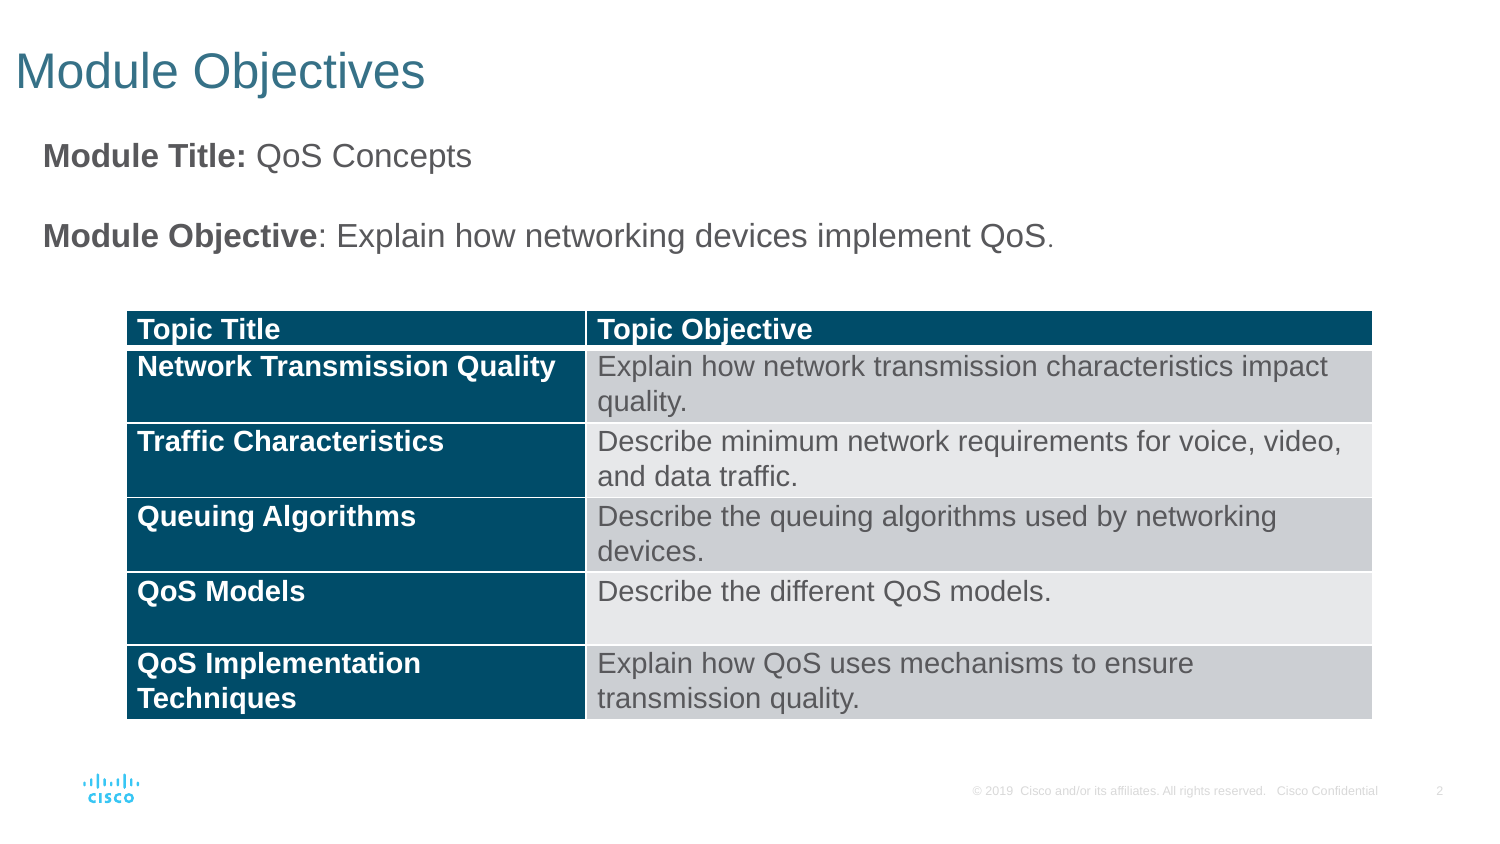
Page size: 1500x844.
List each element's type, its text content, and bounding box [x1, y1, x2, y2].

table_cell Explain how QoS uses mechanisms to ensure transmission quality. [587, 646, 1372, 719]
table_cell Network Transmission Quality [127, 351, 585, 422]
table_cell QoS Models [127, 573, 585, 644]
table_cell Describe the queuing algorithms used by networking devices. [587, 498, 1372, 571]
table_cell Queuing Algorithms [127, 498, 585, 571]
table_cell Describe the different QoS models. [587, 573, 1372, 644]
title Module Objectives [0, 6, 1500, 131]
table_cell QoS Implementation Techniques [127, 646, 585, 719]
text_box Module Title: QoS Concepts Module Objective: Explain how networking devices implement QoS. [27, 127, 1473, 262]
table_header Topic Objective [587, 311, 1372, 345]
table_cell Traffic Characteristics [127, 424, 585, 497]
table_cell Describe minimum network requirements for voice, video, and data traffic. [587, 424, 1372, 497]
table_cell Explain how network transmission characteristics impact quality. [587, 351, 1372, 422]
table_header Topic Title [127, 311, 585, 345]
